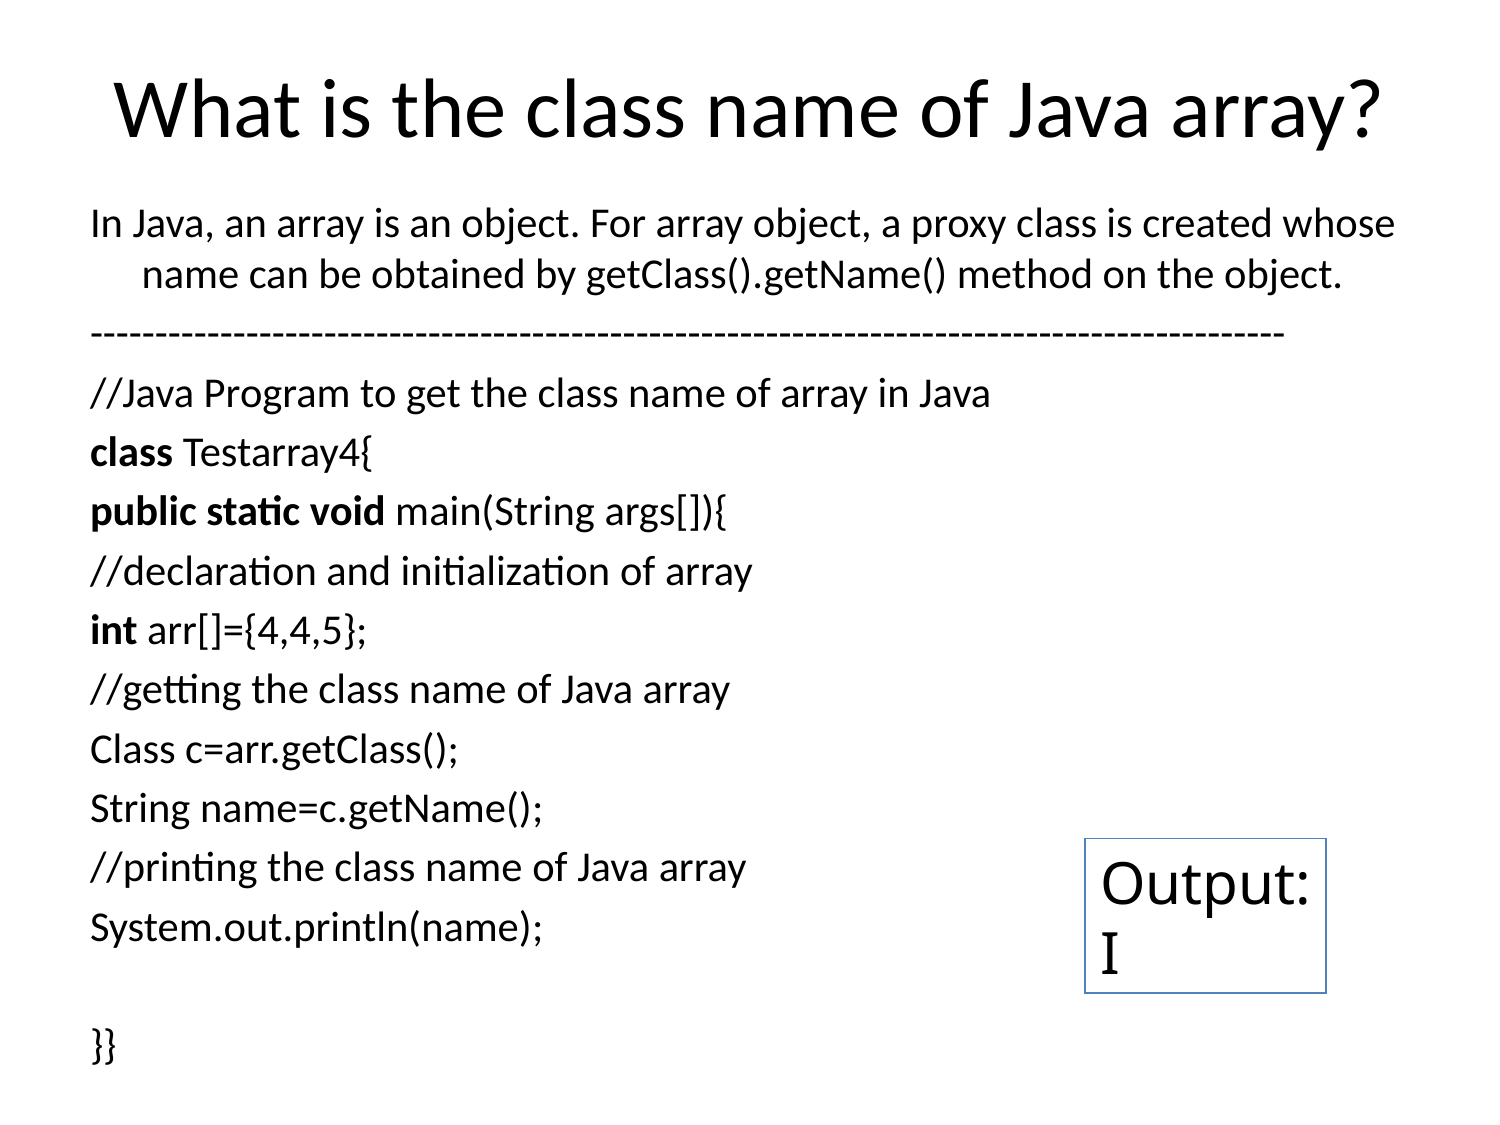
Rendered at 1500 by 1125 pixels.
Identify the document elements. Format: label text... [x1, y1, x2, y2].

list In Java, an array is an object. For array object, a proxy class is created whose name can be obtained by getClass().getName() method on the object. -------------------------------------------------------------------------------------------- //Java Program to get the class name of array in Java class Testarray4{ public static void main(String args[]){ //declaration and initialization of array int arr[]={4,4,5}; //getting the class name of Java array Class c=arr.getClass(); String name=c.getName(); //printing the class name of Java array System.out.println(name); }} [75, 187, 1425, 1100]
title What is the class name of Java array? [75, 45, 1425, 163]
text_box Output: I [1085, 838, 1327, 994]
